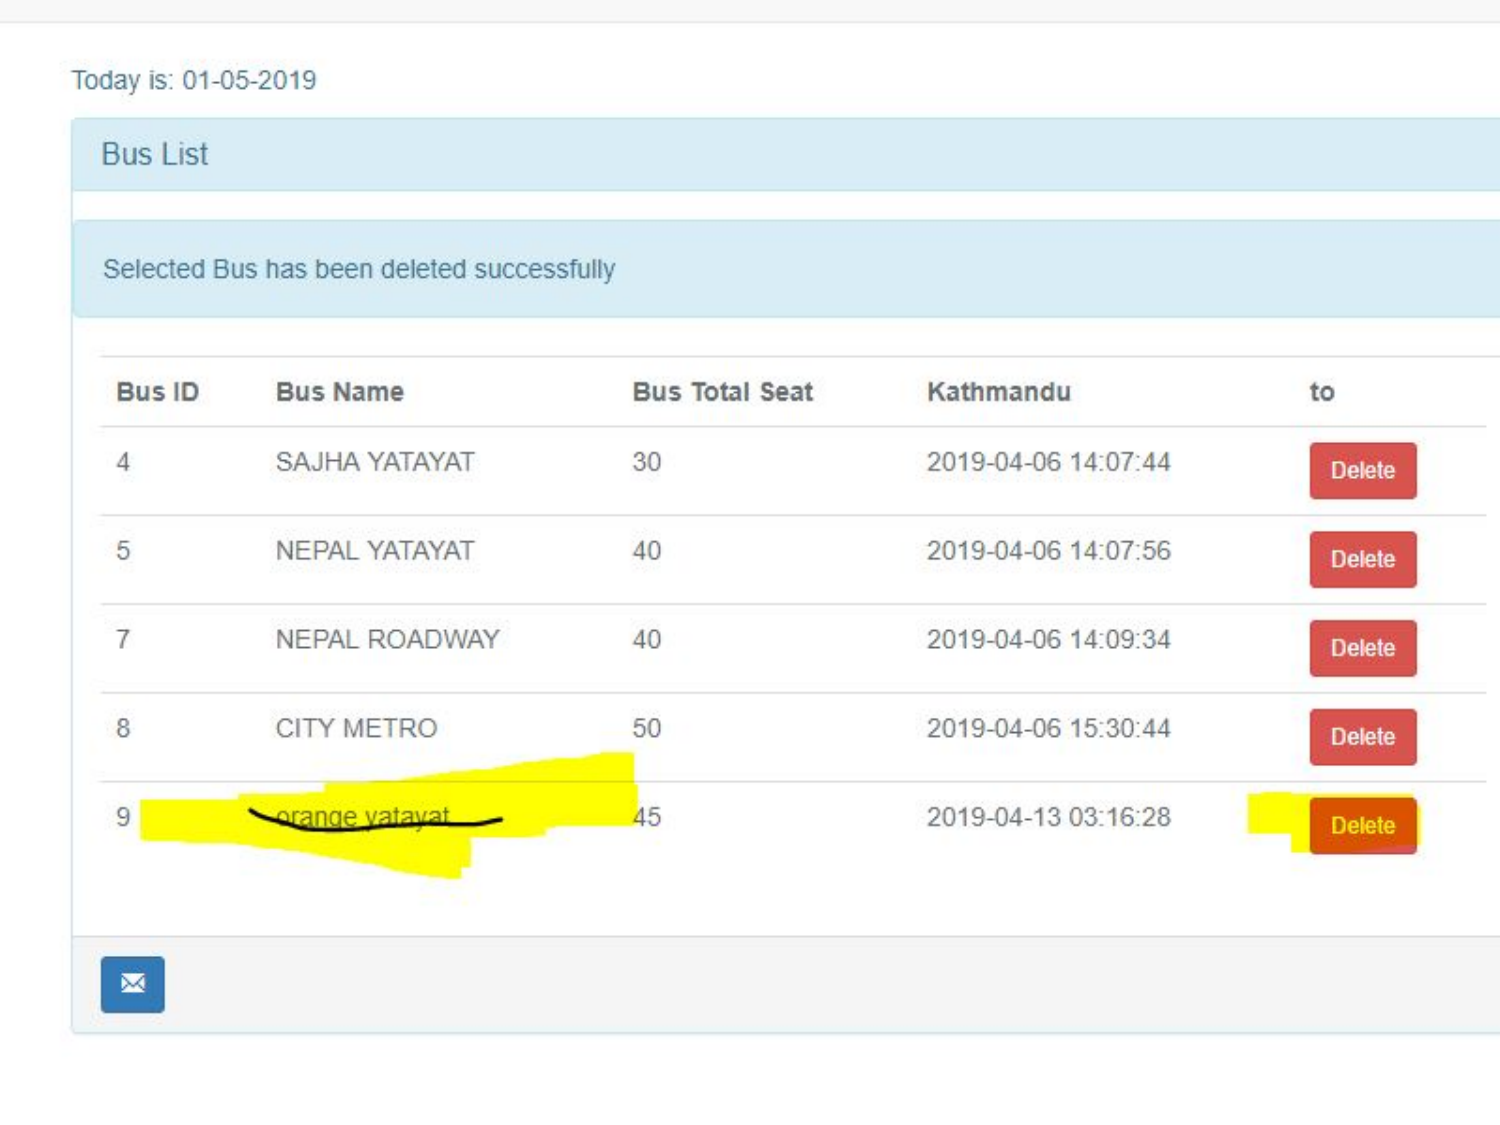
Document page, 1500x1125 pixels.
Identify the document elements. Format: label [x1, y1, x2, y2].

list [0, 0, 1500, 1125]
